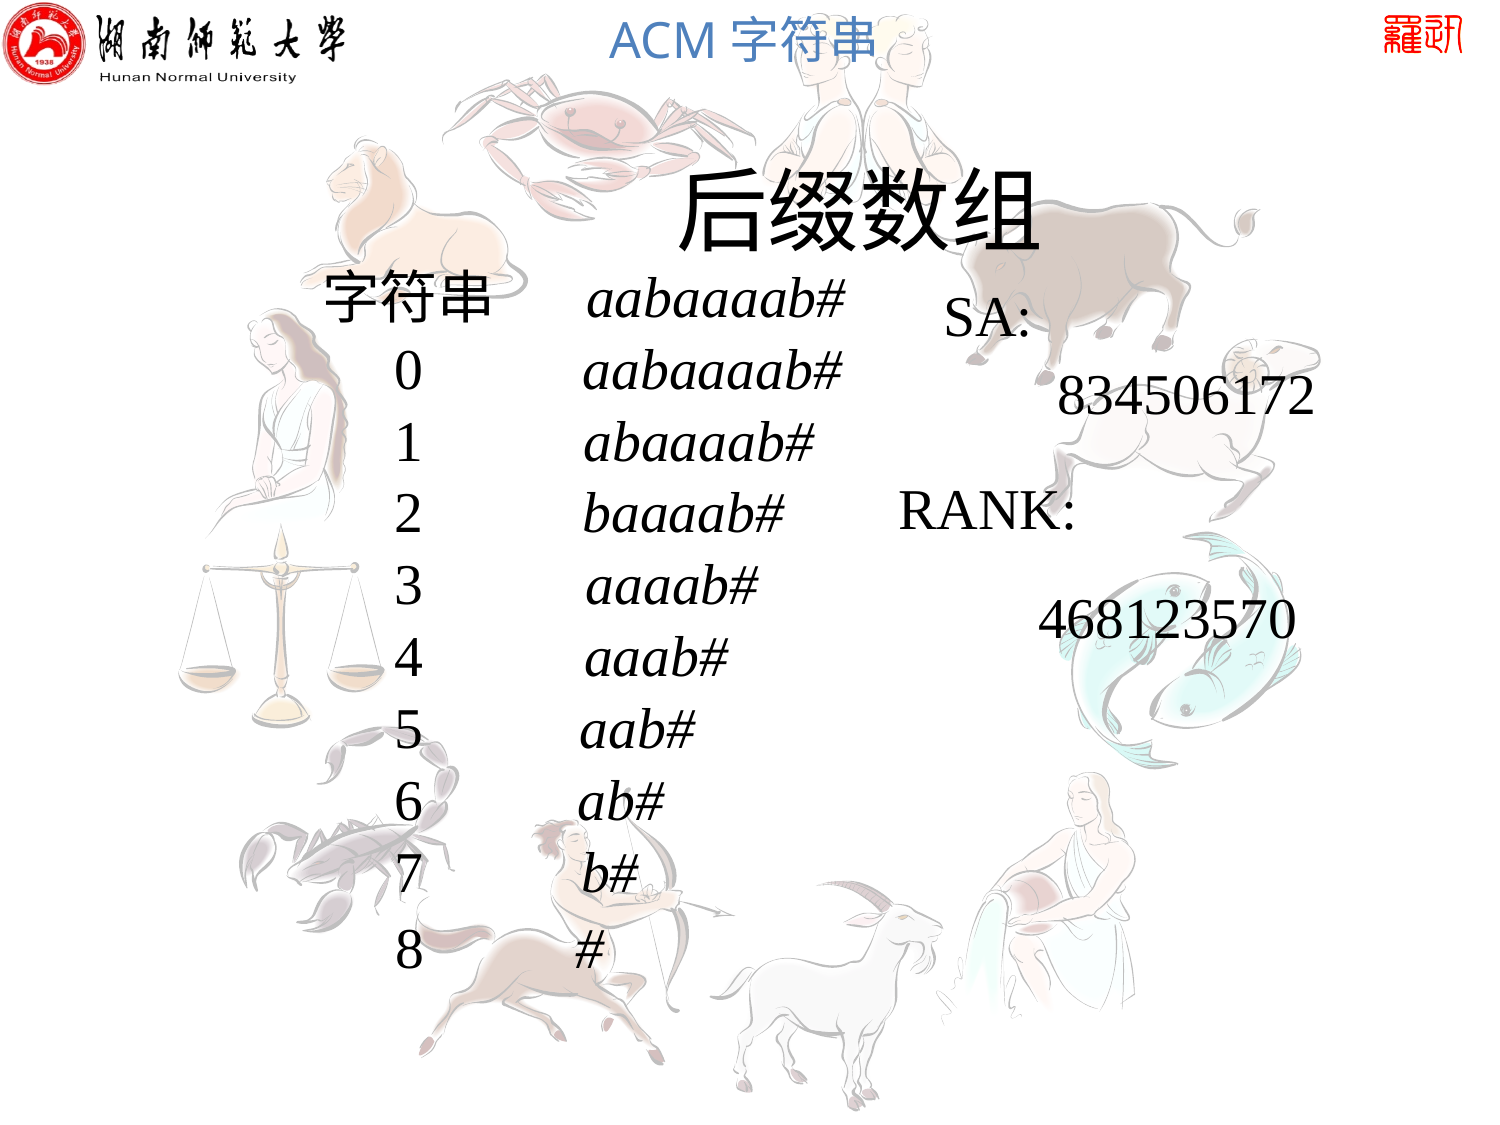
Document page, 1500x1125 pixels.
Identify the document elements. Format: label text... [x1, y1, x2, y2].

title 后缀数组 [319, 102, 1400, 248]
picture [1343, 0, 1500, 69]
picture [0, 0, 348, 86]
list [299, 249, 1409, 1013]
